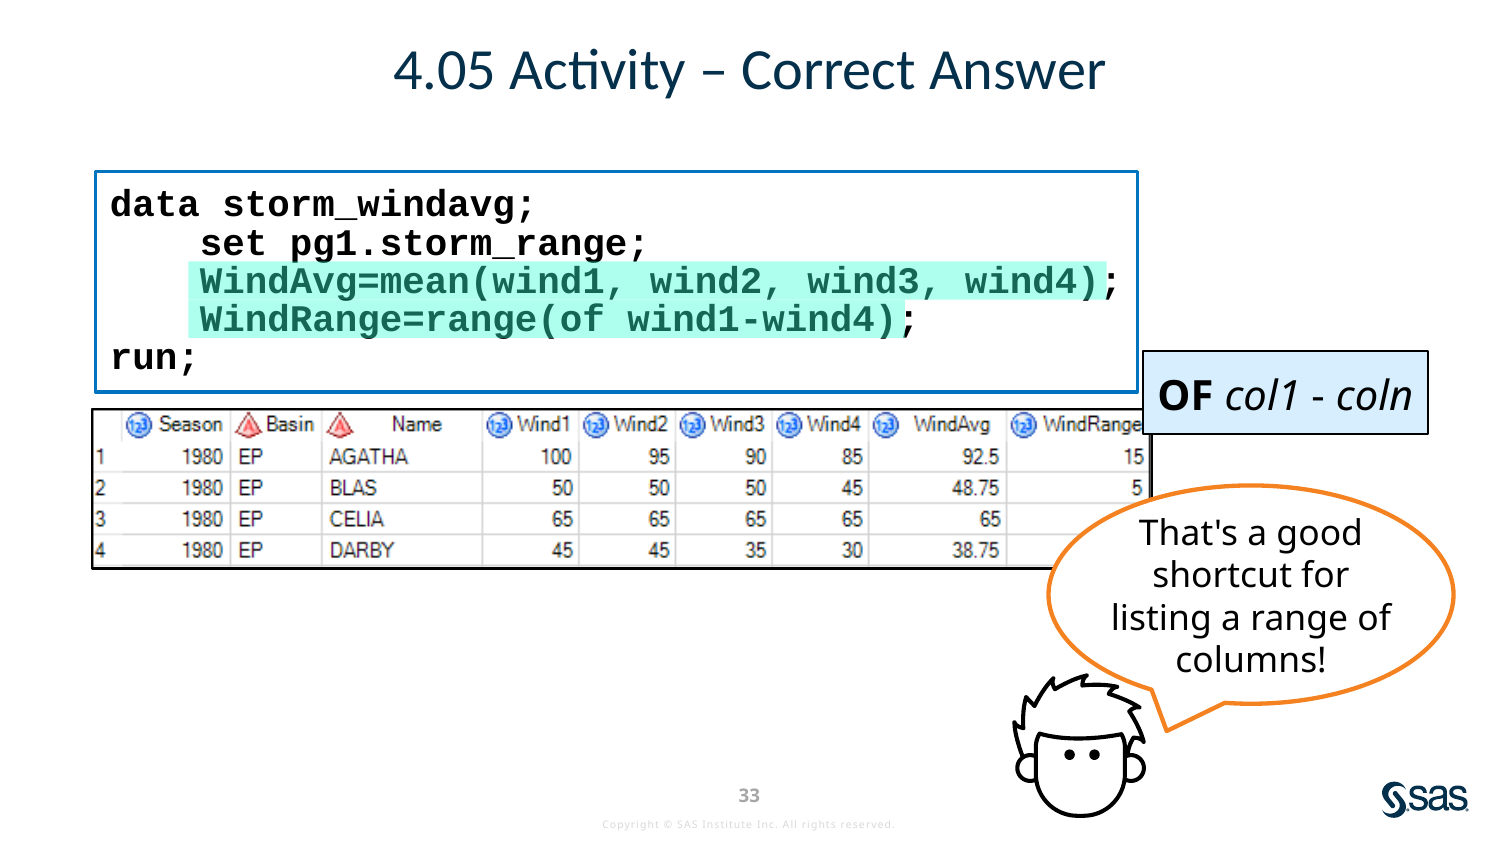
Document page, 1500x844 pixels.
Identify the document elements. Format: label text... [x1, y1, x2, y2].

text_box OF col1 - coln [1142, 351, 1428, 434]
text_box [186, 259, 1109, 302]
text_box [1012, 673, 1146, 818]
picture [92, 409, 1151, 568]
title 4.05 Activity – Correct Answer [102, 31, 1398, 107]
text_box That's a good shortcut for listing a range of columns! [1046, 483, 1456, 734]
text_box data storm_windavg; set pg1.storm_range; WindAvg=mean(wind1, wind2, wind3, wind4); WindRange=range(of wind1-wind4); run; [95, 171, 1138, 393]
text_box [186, 298, 907, 340]
